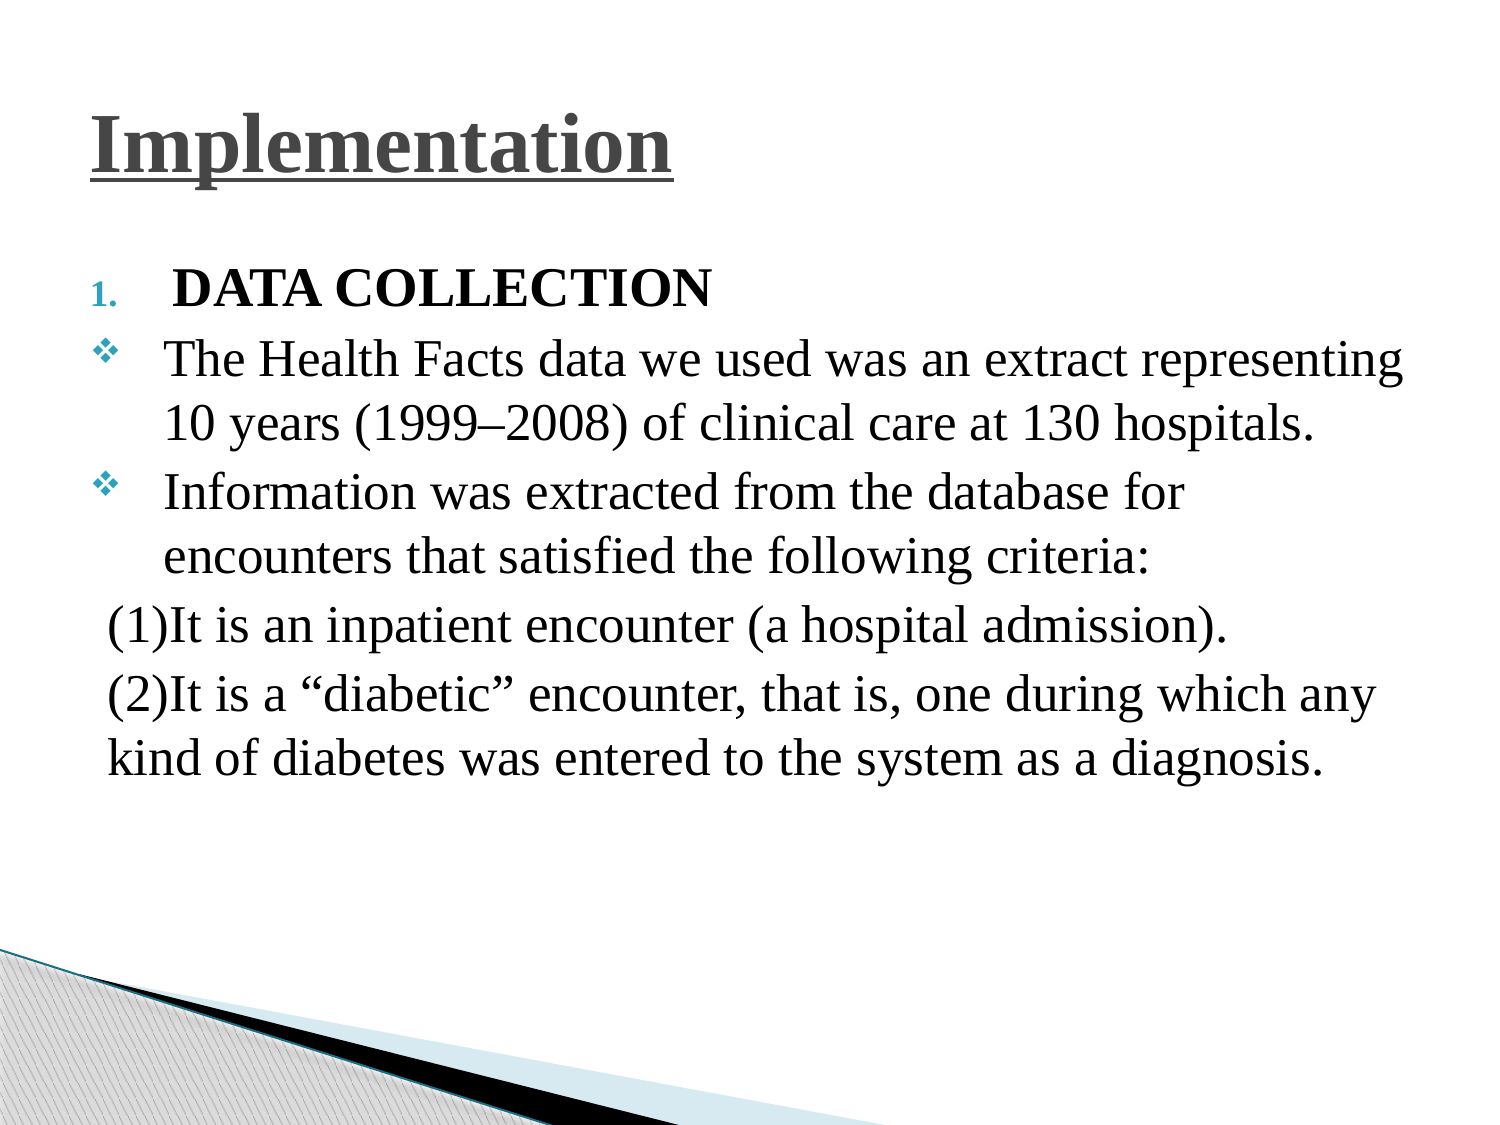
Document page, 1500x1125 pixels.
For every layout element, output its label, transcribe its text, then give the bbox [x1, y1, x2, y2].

list Data Collection The Health Facts data we used was an extract representing 10 years (1999–2008) of clinical care at 130 hospitals. Information was extracted from the database for encounters that satisfied the following criteria: (1)It is an inpatient encounter (a hospital admission). (2)It is a “diabetic” encounter, that is, one during which any kind of diabetes was entered to the system as a diagnosis. [75, 243, 1425, 986]
title Implementation [75, 45, 1425, 233]
